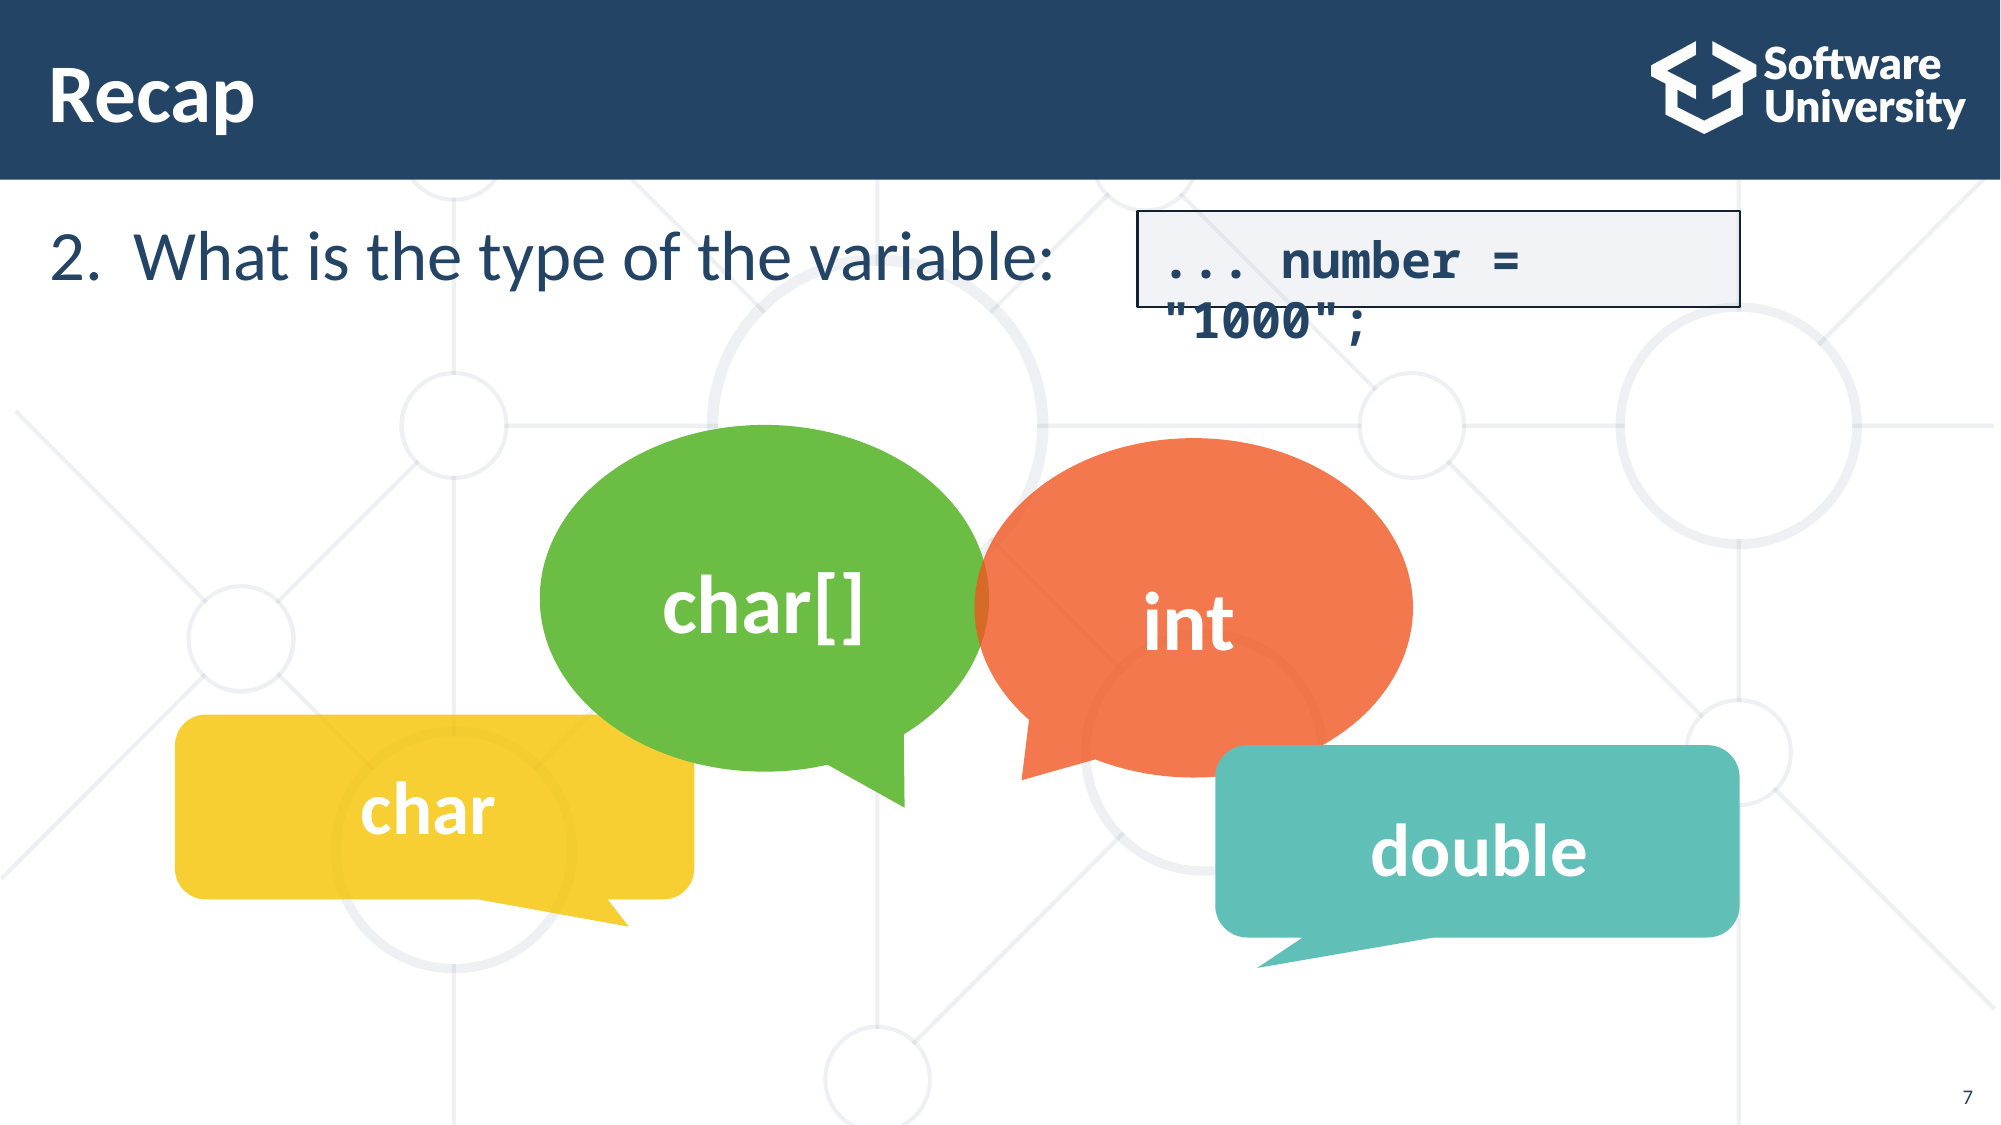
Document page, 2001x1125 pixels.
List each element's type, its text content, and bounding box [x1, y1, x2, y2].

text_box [174, 714, 695, 900]
list ... number = "1000"; [1136, 210, 1741, 308]
picture [1651, 41, 1966, 134]
title Recap [31, 16, 1625, 162]
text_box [974, 437, 1414, 778]
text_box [539, 424, 990, 772]
text_box 7 [1927, 1067, 1989, 1117]
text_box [1215, 744, 1740, 938]
list What is the type of the variable: [31, 200, 1969, 1051]
